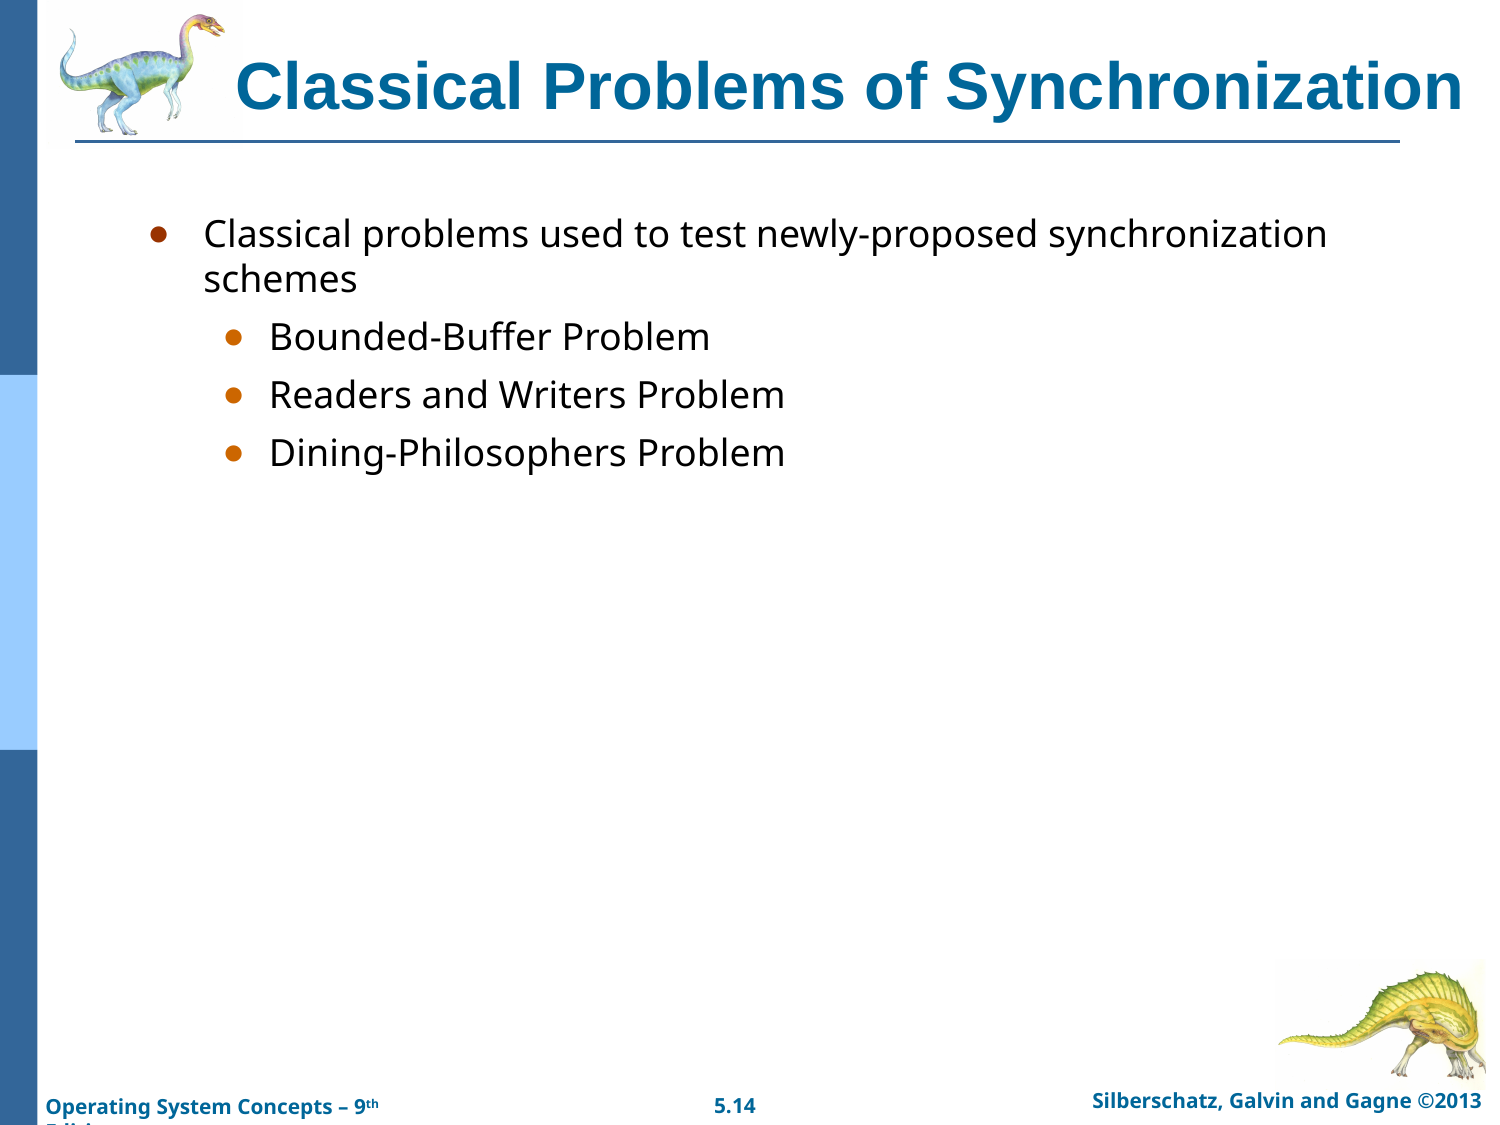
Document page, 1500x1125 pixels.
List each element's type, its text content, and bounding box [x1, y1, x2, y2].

picture [46, 0, 243, 149]
list Classical problems used to test newly-proposed synchronization schemes Bounded-Buffer Problem Readers and Writers Problem Dining-Philosophers Problem [132, 202, 1367, 946]
picture [1275, 959, 1486, 1090]
title Classical Problems of Synchronization [188, 30, 1500, 131]
